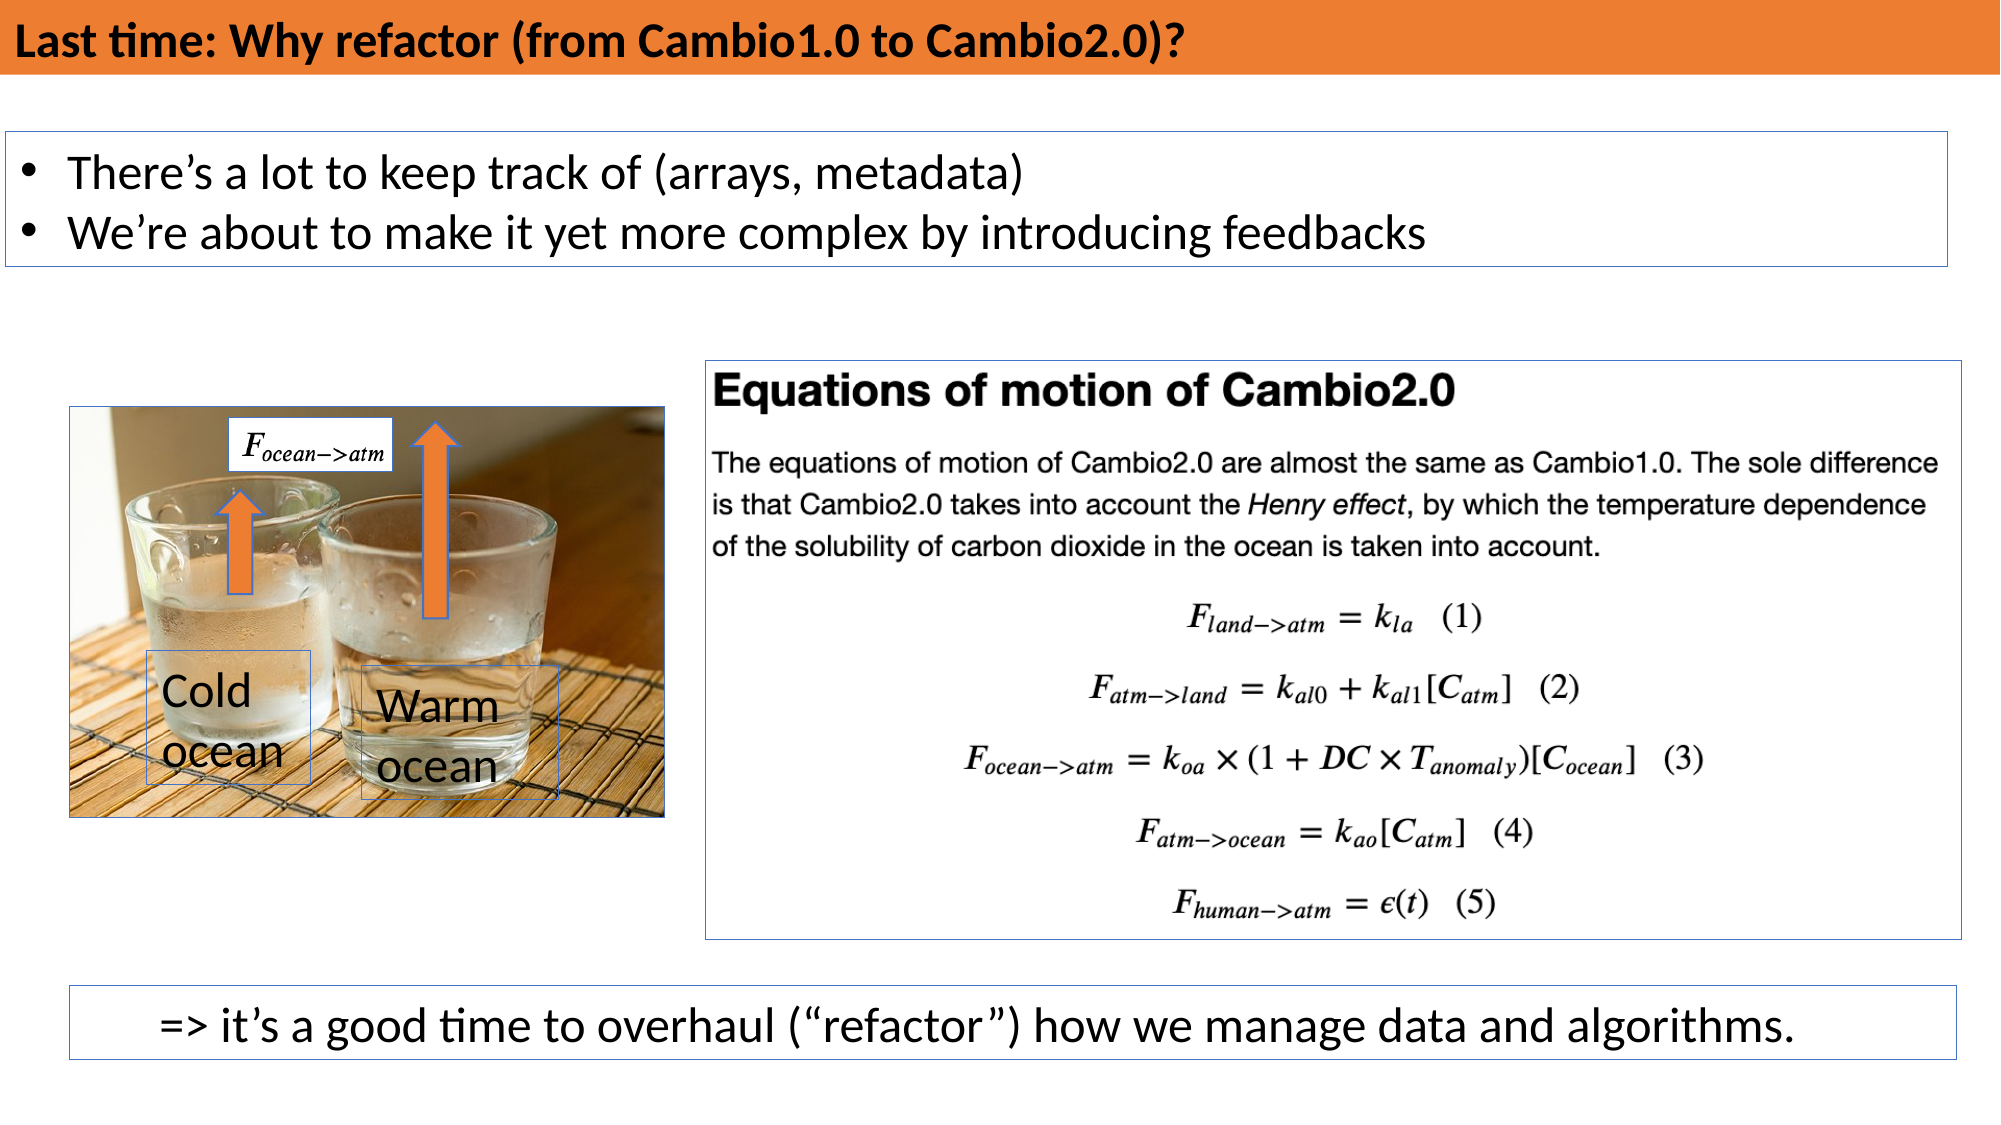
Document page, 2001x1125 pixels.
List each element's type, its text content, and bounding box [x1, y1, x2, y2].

picture [705, 360, 1962, 940]
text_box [69, 406, 665, 818]
text_box => it’s a good time to overhaul (“refactor”) how we manage data and algorithms. [69, 985, 1957, 1060]
text_box There’s a lot to keep track of (arrays, metadata) We’re about to make it yet more complex by introducing feedbacks [5, 131, 1948, 267]
text_box Last time: Why refactor (from Cambio1.0 to Cambio2.0)? [0, 0, 2000, 75]
